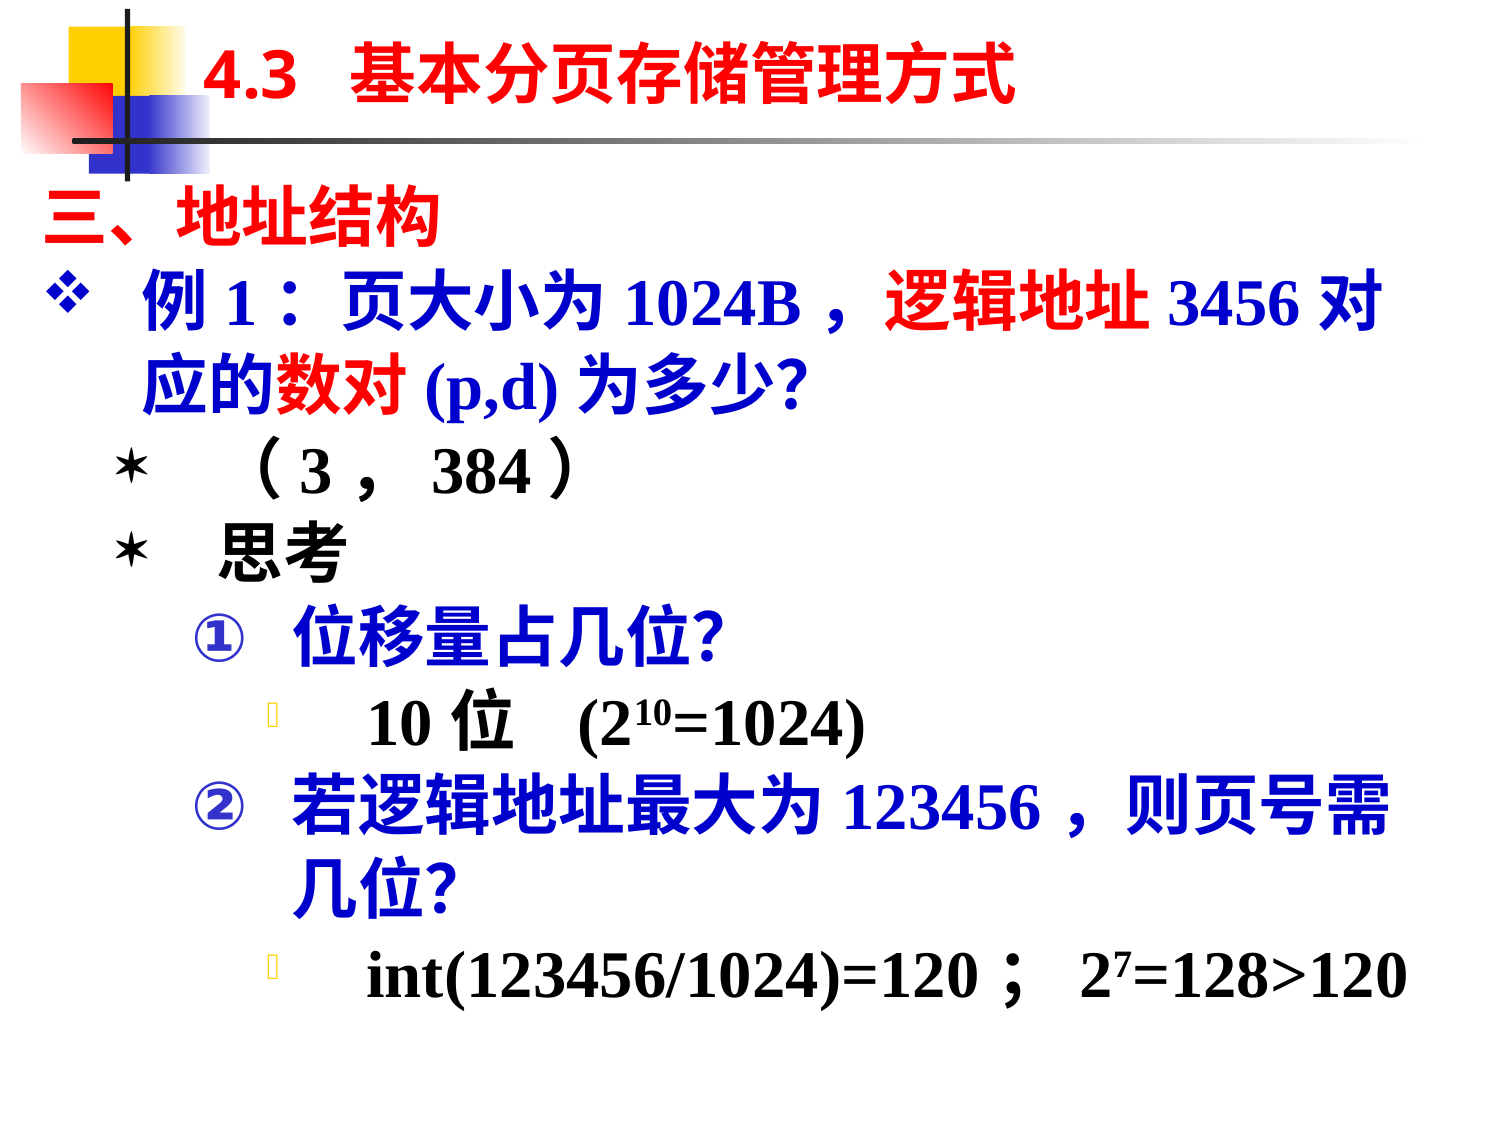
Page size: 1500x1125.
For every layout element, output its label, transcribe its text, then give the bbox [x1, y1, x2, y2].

list 三、地址结构 例1：页大小为1024B，逻辑地址3456对应的数对(p,d)为多少？ （3，384） 思考 位移量占几位？ 10位 (210=1024) 若逻辑地址最大为123456，则页号需几位？ int(123456/1024)=120；27=128>120 [26, 163, 1465, 1043]
title 4.3 基本分页存储管理方式 [188, 8, 1468, 120]
